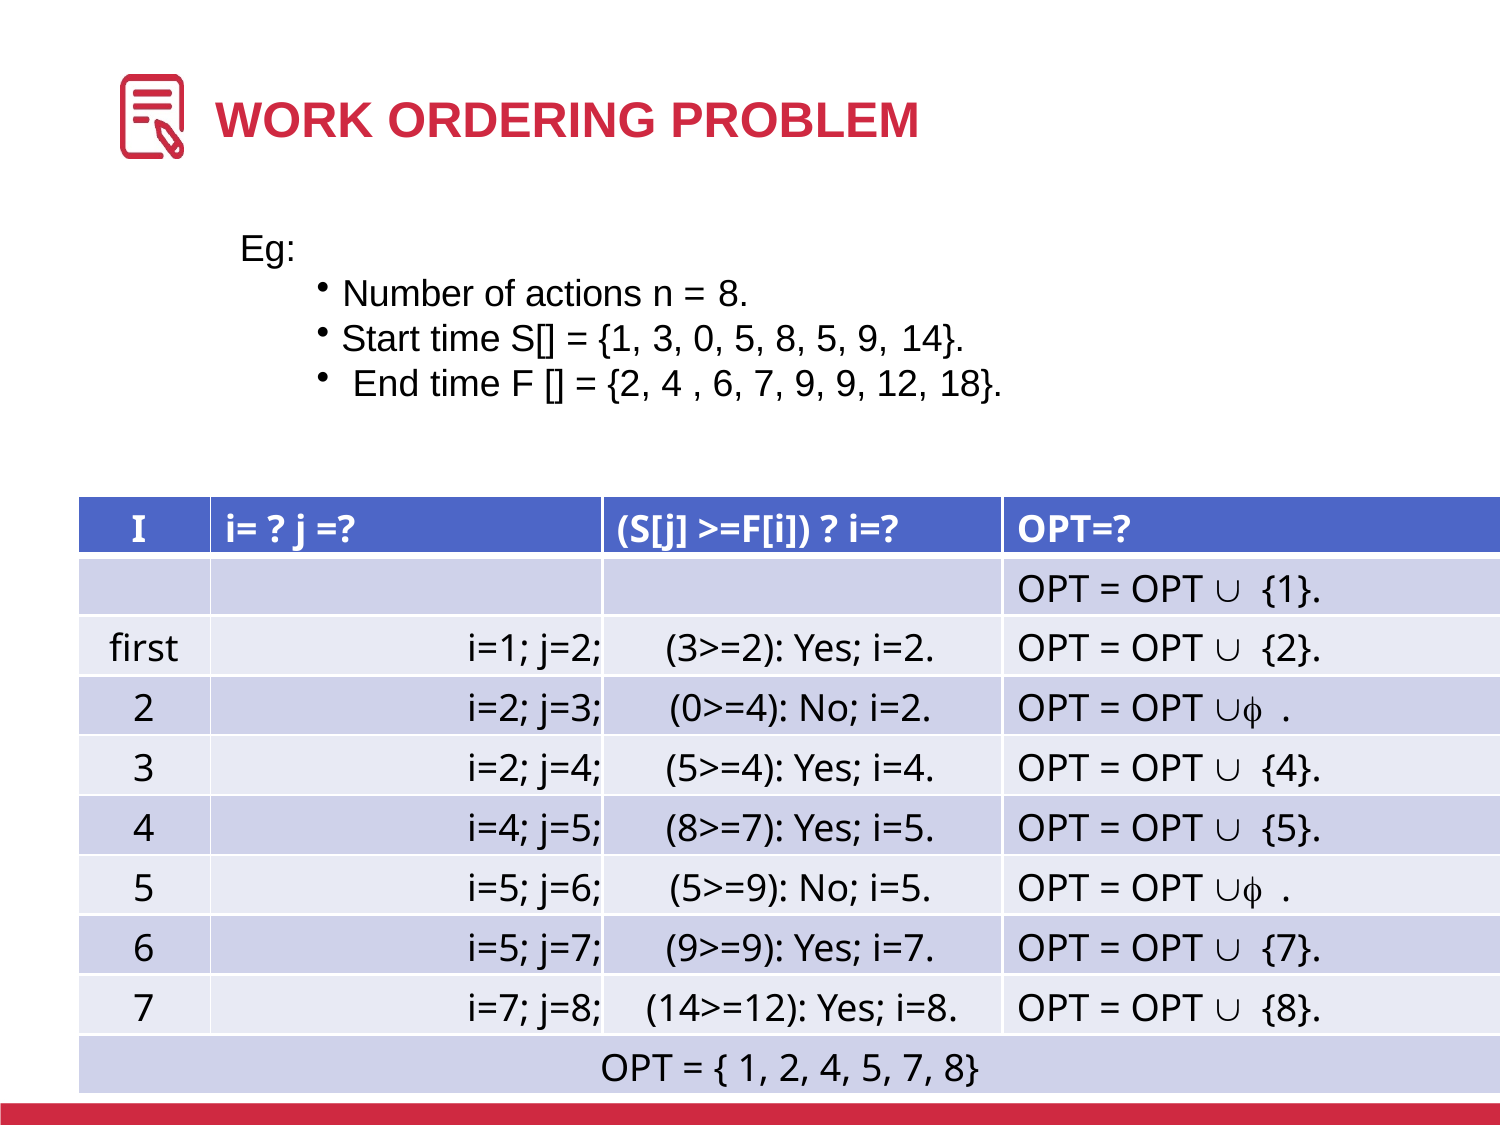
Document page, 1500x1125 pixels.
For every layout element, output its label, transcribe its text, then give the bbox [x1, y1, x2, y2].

table_cell [79, 559, 210, 614]
table_cell 2 [79, 677, 210, 734]
table_cell i=2; j=3; [211, 677, 601, 734]
table_cell i=2; j=4; [211, 736, 601, 794]
table_cell (8>=7): Yes; i=5. [604, 796, 1001, 854]
table_cell 3 [79, 736, 210, 794]
table_cell (9>=9): Yes; i=7. [604, 916, 1001, 973]
table_cell 7 [79, 976, 210, 1033]
table_cell 5 [79, 856, 210, 913]
table_cell OPT = OPT  {2}. [1004, 617, 1500, 674]
text_box Eg: Number of actions n = 8. Start time S[] = {1, 3, 0, 5, 8, 5, 9, 14}. End time F [] = {2, 4 , 6, 7, 9, 9, 12, 18}. [224, 216, 1288, 457]
picture [0, 0, 1500, 1125]
table_cell 4 [79, 796, 210, 854]
table_cell first [79, 617, 210, 674]
table_cell i=7; j=8; [211, 976, 601, 1033]
table_cell OPT = OPT  {7}. [1004, 916, 1500, 973]
table_cell (3>=2): Yes; i=2. [604, 617, 1001, 674]
table_cell i=5; j=7; [211, 916, 601, 973]
table_cell (0>=4): No; i=2. [604, 677, 1001, 734]
table_cell i=5; j=6; [211, 856, 601, 913]
table_cell OPT = OPT  {4}. [1004, 736, 1500, 794]
table_cell (5>=4): Yes; i=4. [604, 736, 1001, 794]
table_cell 6 [79, 916, 210, 973]
table_cell OPT = { 1, 2, 4, 5, 7, 8} [79, 1036, 1500, 1093]
table_cell OPT = OPT  {5}. [1004, 796, 1500, 854]
table_cell (5>=9): No; i=5. [604, 856, 1001, 913]
table_header (S[j] >=F[i]) ? i=? [604, 497, 1001, 552]
table_cell (14>=12): Yes; i=8. [604, 976, 1001, 1033]
table_header OPT=? [1004, 497, 1500, 552]
table_cell [211, 559, 601, 614]
table_header I [79, 497, 210, 552]
table_cell [604, 559, 1001, 614]
table_cell OPT = OPT  . [1004, 677, 1500, 734]
title WORK ORDERING PROBLEM [200, 59, 1397, 183]
table_cell OPT = OPT  {1}. [1004, 559, 1500, 614]
table_cell OPT = OPT  . [1004, 856, 1500, 913]
table_cell i=1; j=2; [211, 617, 601, 674]
table_header i= ? j =? [211, 497, 601, 552]
table_cell i=4; j=5; [211, 796, 601, 854]
table_cell OPT = OPT  {8}. [1004, 976, 1500, 1033]
